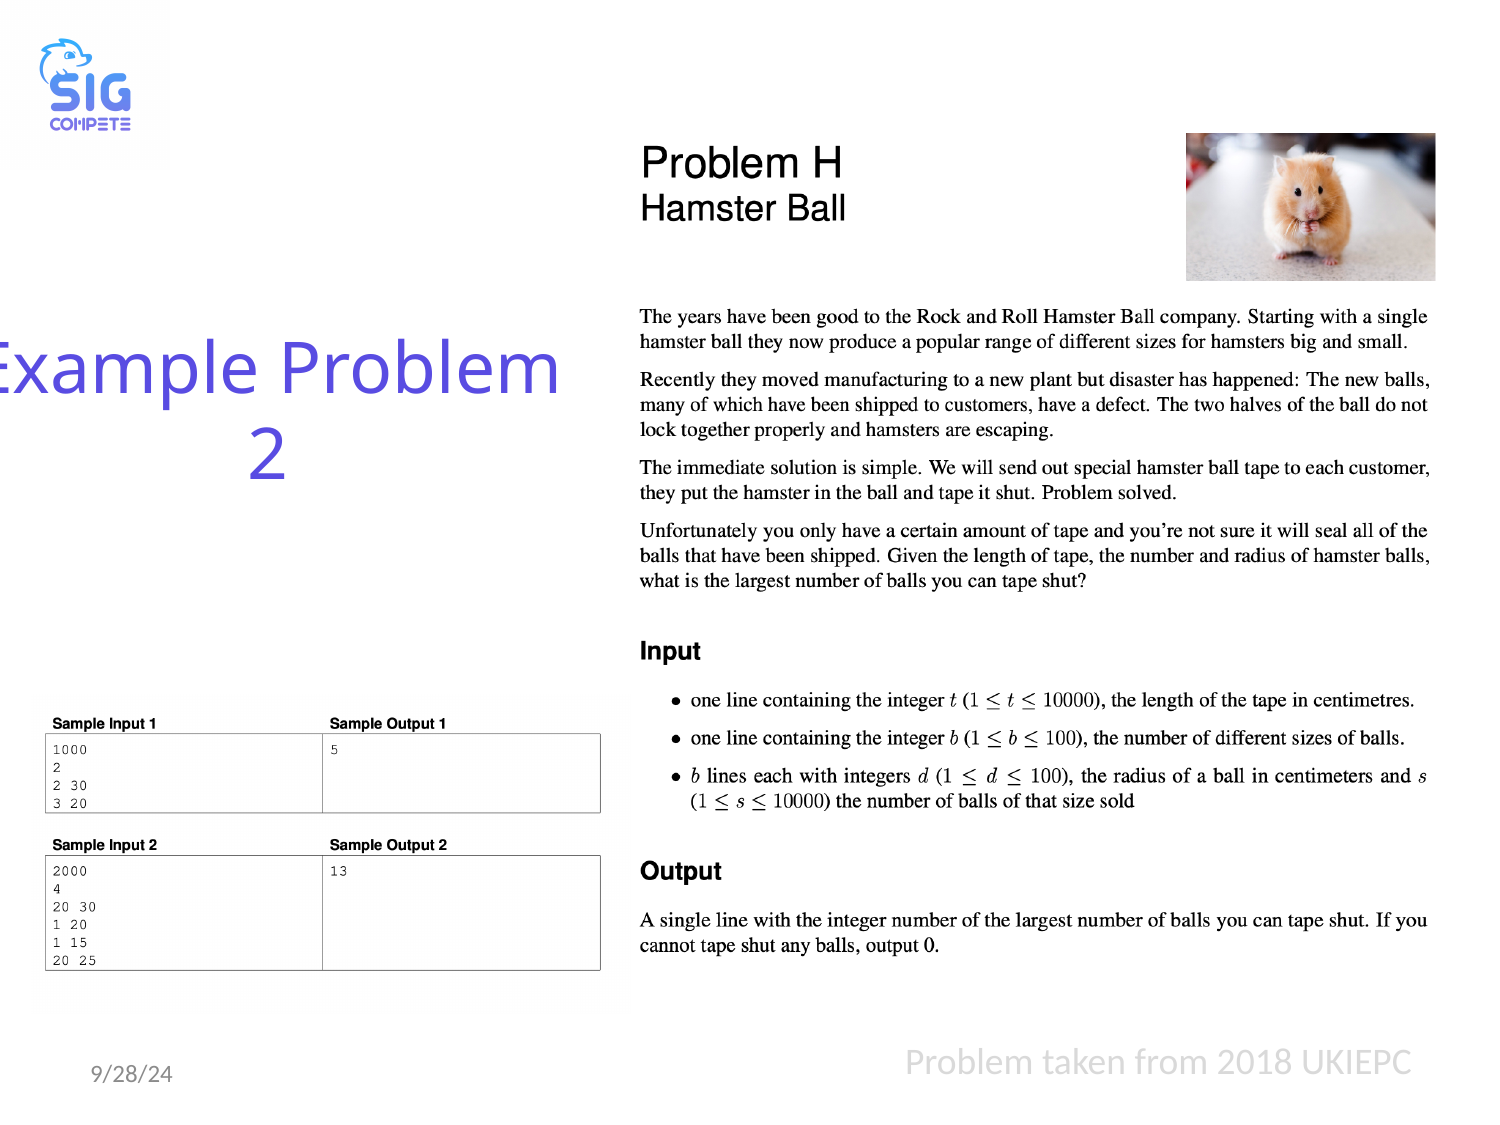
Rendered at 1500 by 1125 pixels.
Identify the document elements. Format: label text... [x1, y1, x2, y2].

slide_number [75, 1042, 425, 1103]
text_box Problem taken from 2018 UKIEPC [750, 1029, 1427, 1090]
title Example Problem 2 [0, 313, 595, 502]
picture [30, 88, 1487, 1014]
title ICPC Registration [0, 0, 170, 170]
